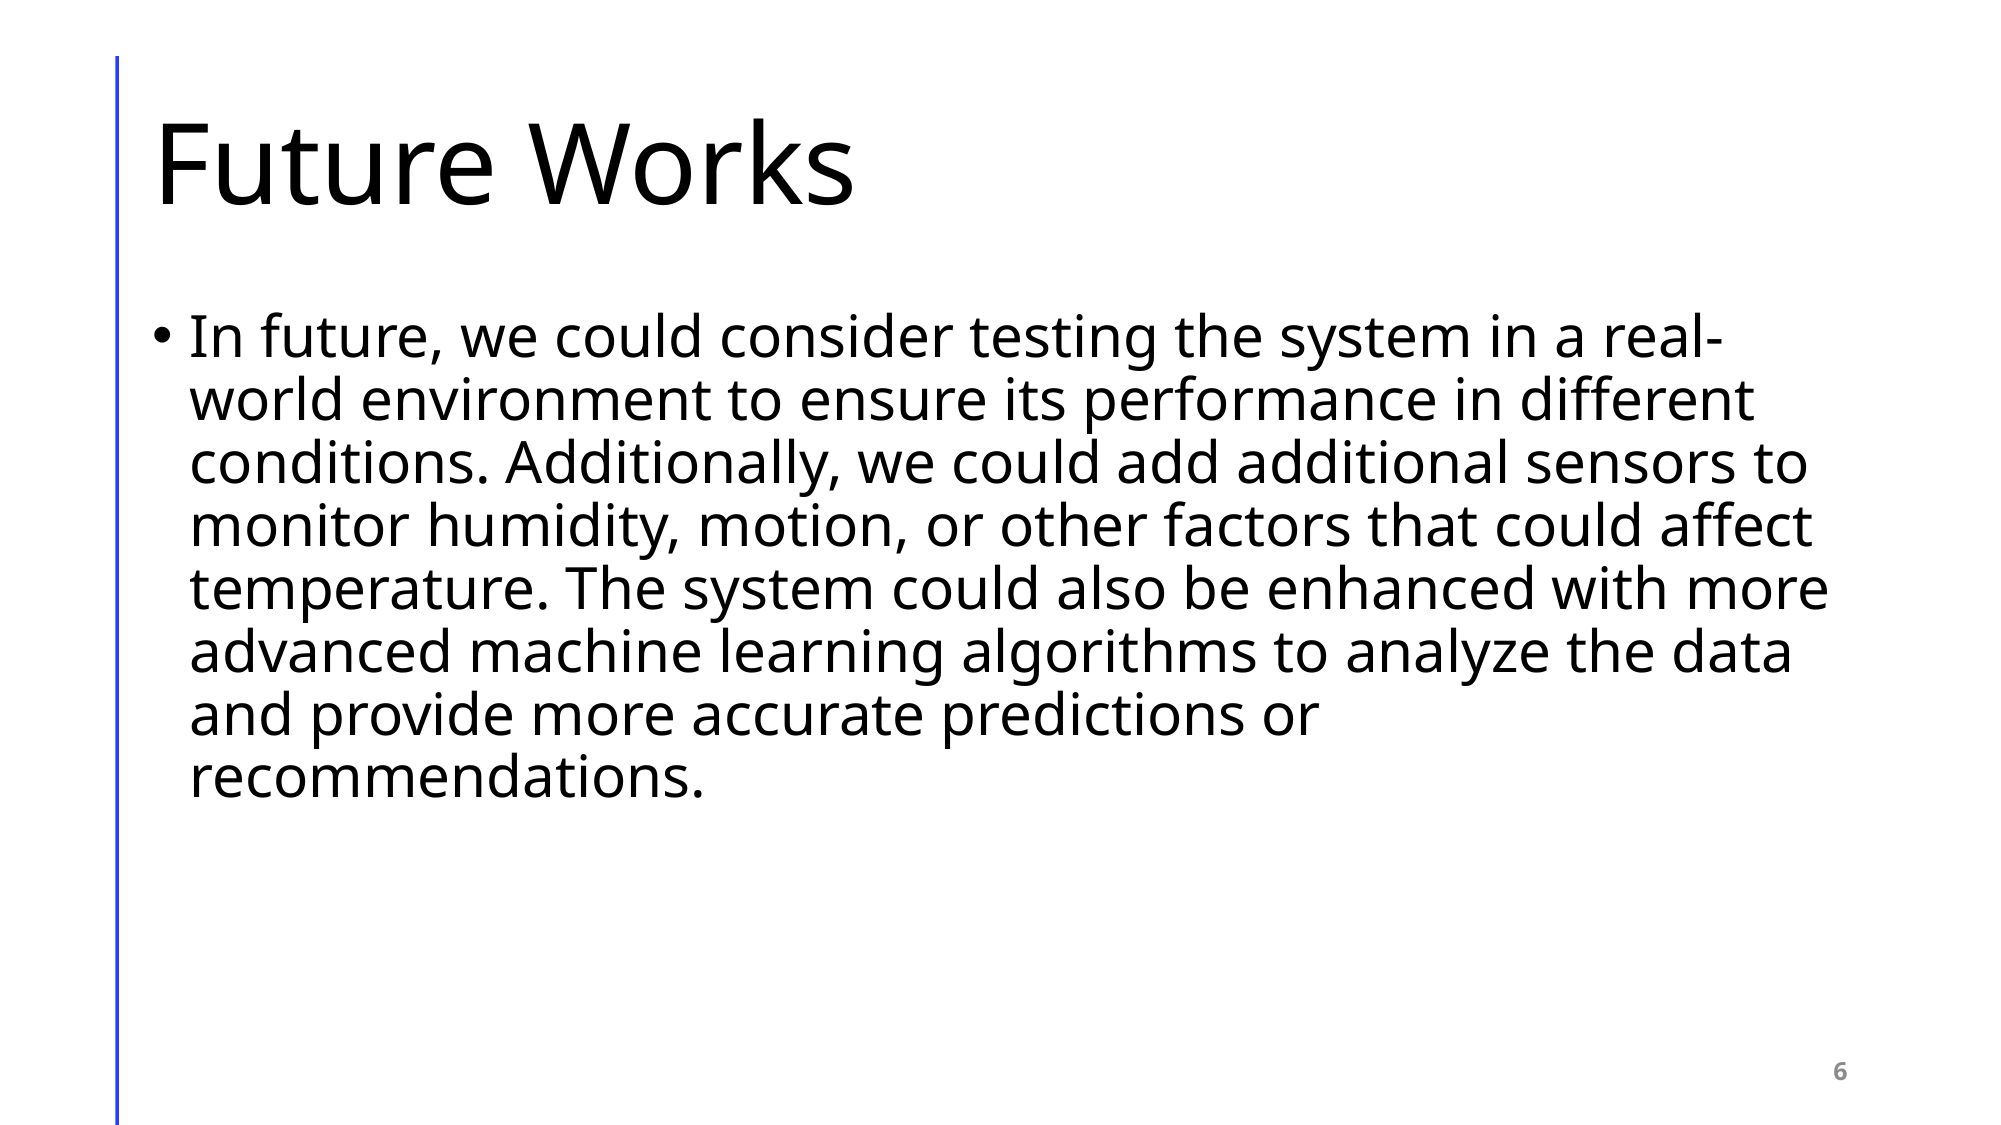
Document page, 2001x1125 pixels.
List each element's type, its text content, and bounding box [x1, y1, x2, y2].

list In future, we could consider testing the system in a real-world environment to ensure its performance in different conditions. Additionally, we could add additional sensors to monitor humidity, motion, or other factors that could affect temperature. The system could also be enhanced with more advanced machine learning algorithms to analyze the data and provide more accurate predictions or recommendations. [137, 299, 1863, 1014]
slide_number 6 [1412, 1042, 1863, 1103]
title Future Works [137, 59, 1863, 278]
